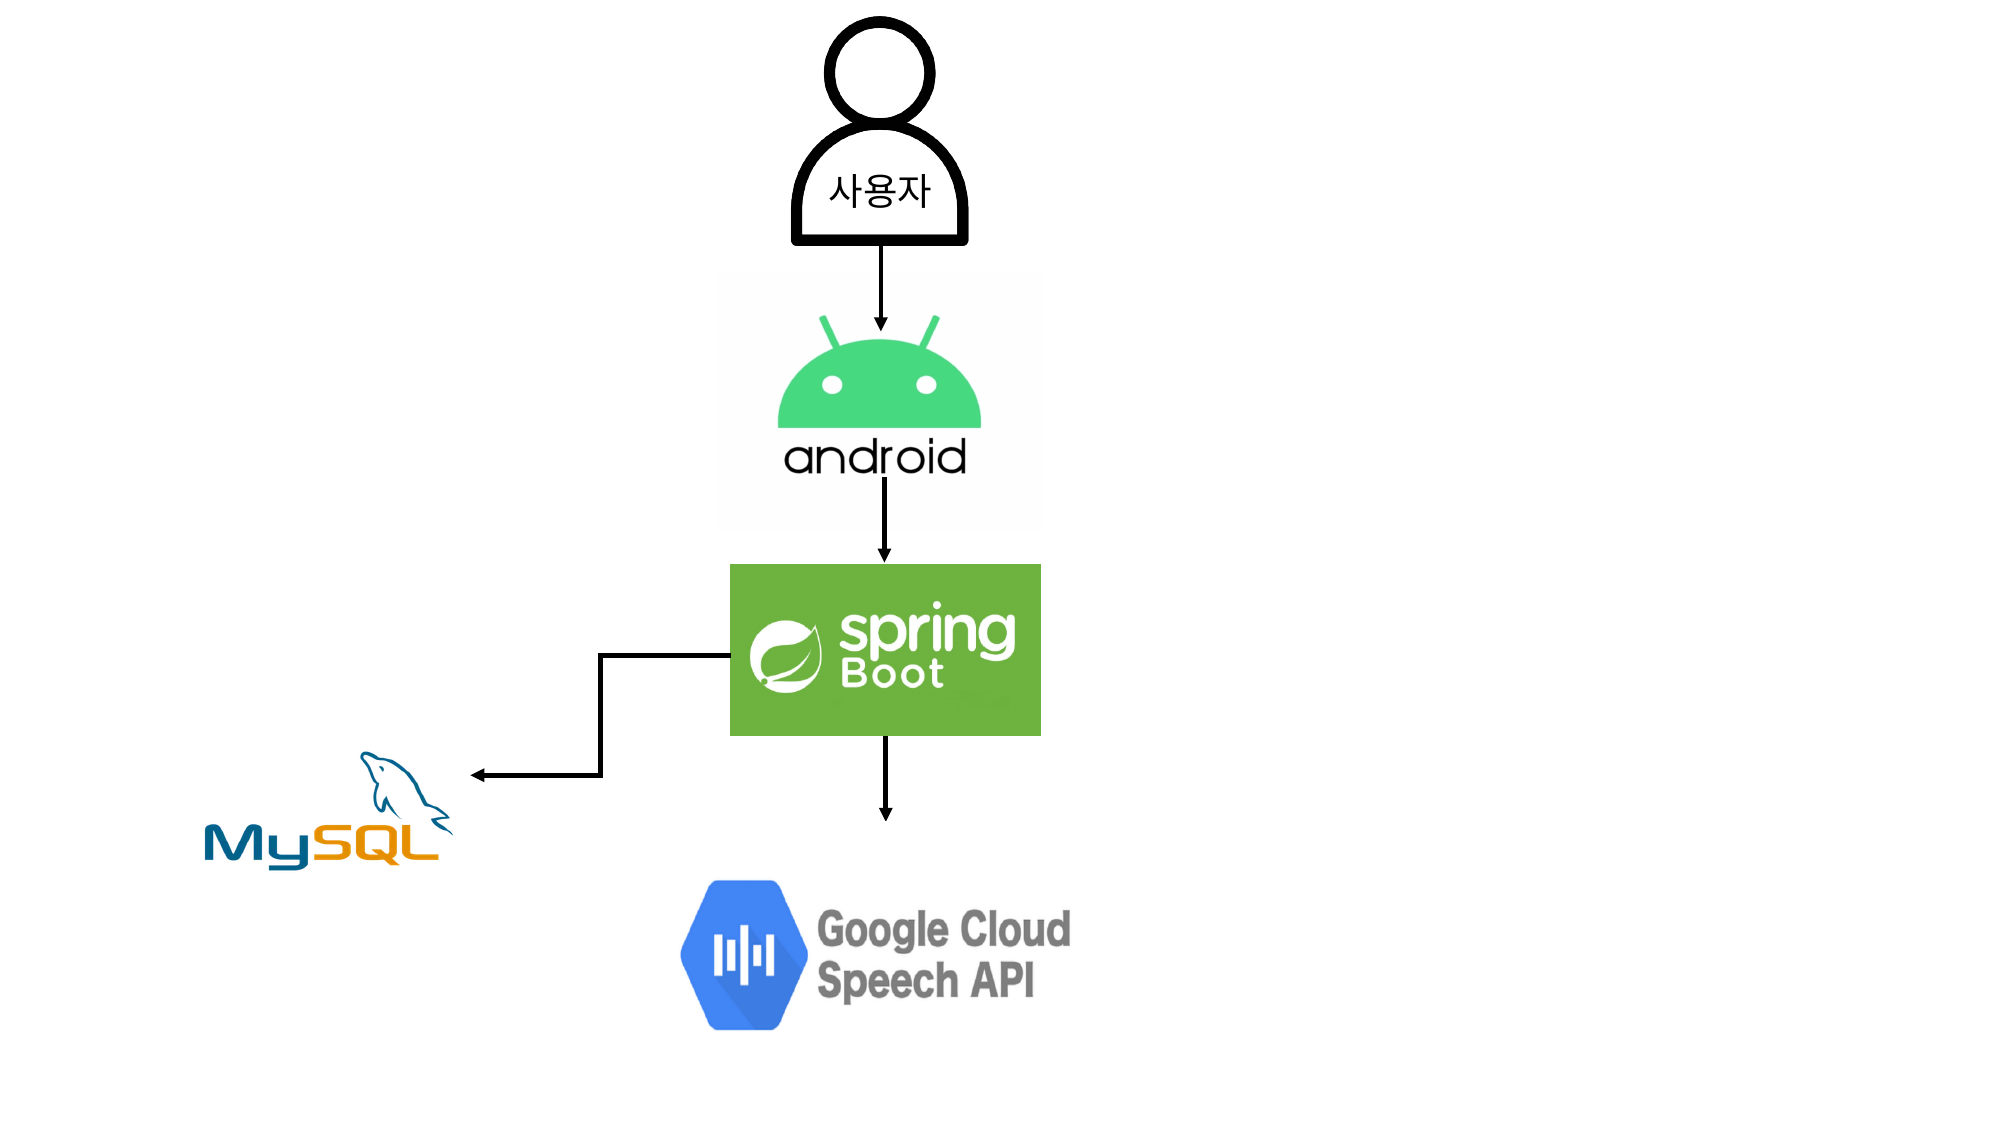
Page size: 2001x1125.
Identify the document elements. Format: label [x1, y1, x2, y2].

picture [716, 271, 1043, 530]
picture [730, 564, 1041, 736]
picture [668, 821, 1094, 1052]
picture [124, 724, 537, 948]
picture [766, 16, 993, 246]
text_box [470, 655, 731, 776]
